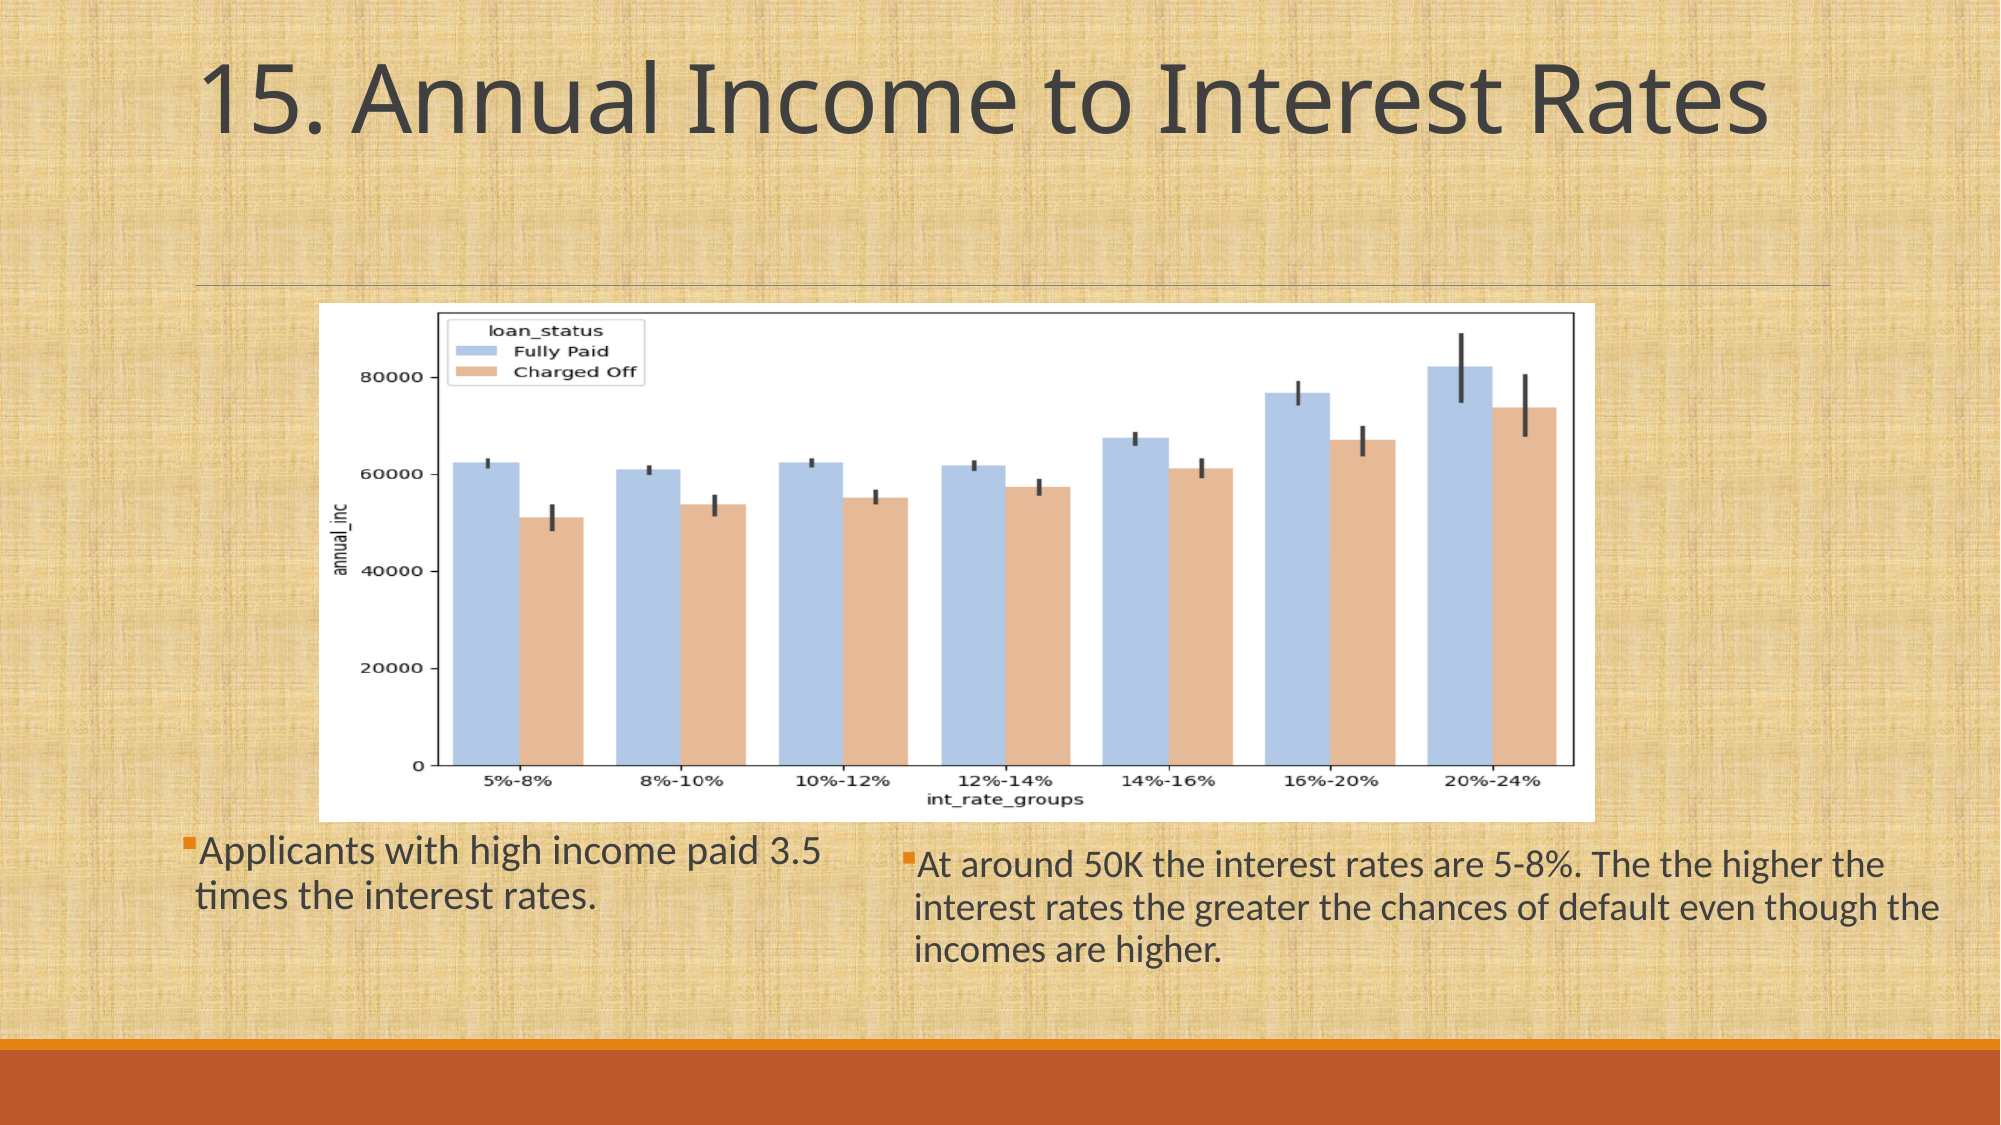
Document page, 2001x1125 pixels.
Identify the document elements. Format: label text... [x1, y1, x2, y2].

text_box At around 50K the interest rates are 5-8%. The the higher the interest rates the greater the chances of default even though the incomes are higher. [900, 836, 1966, 979]
picture [0, 0, 2001, 1125]
title 15. Annual Income to Interest Rates [180, 47, 1830, 161]
text_box [1005, 703, 1802, 836]
list Applicants with high income paid 3.5 times the interest rates. [180, 821, 881, 964]
